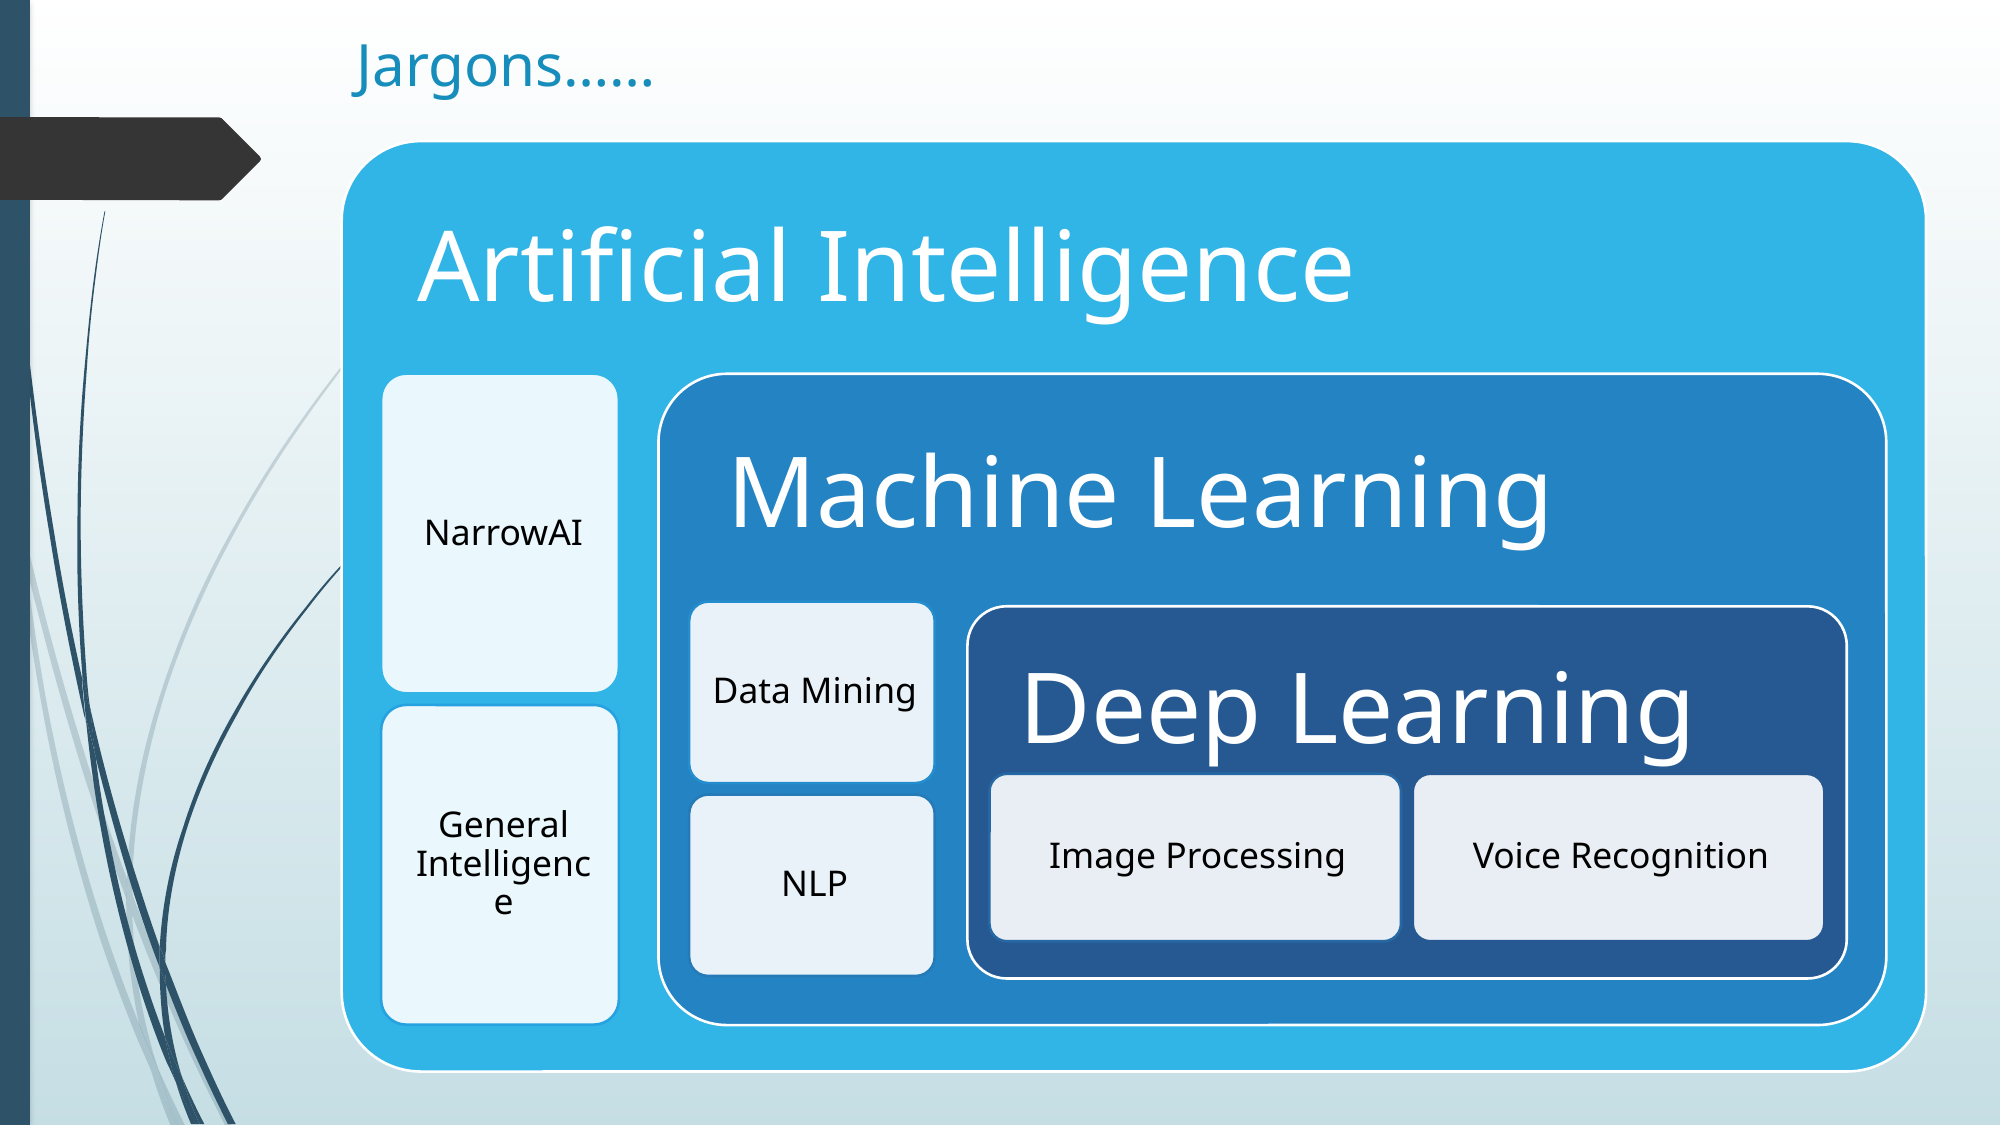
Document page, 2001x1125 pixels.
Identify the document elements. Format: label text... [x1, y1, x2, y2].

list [341, 140, 1927, 1072]
title Jargons…… [341, 20, 1888, 140]
